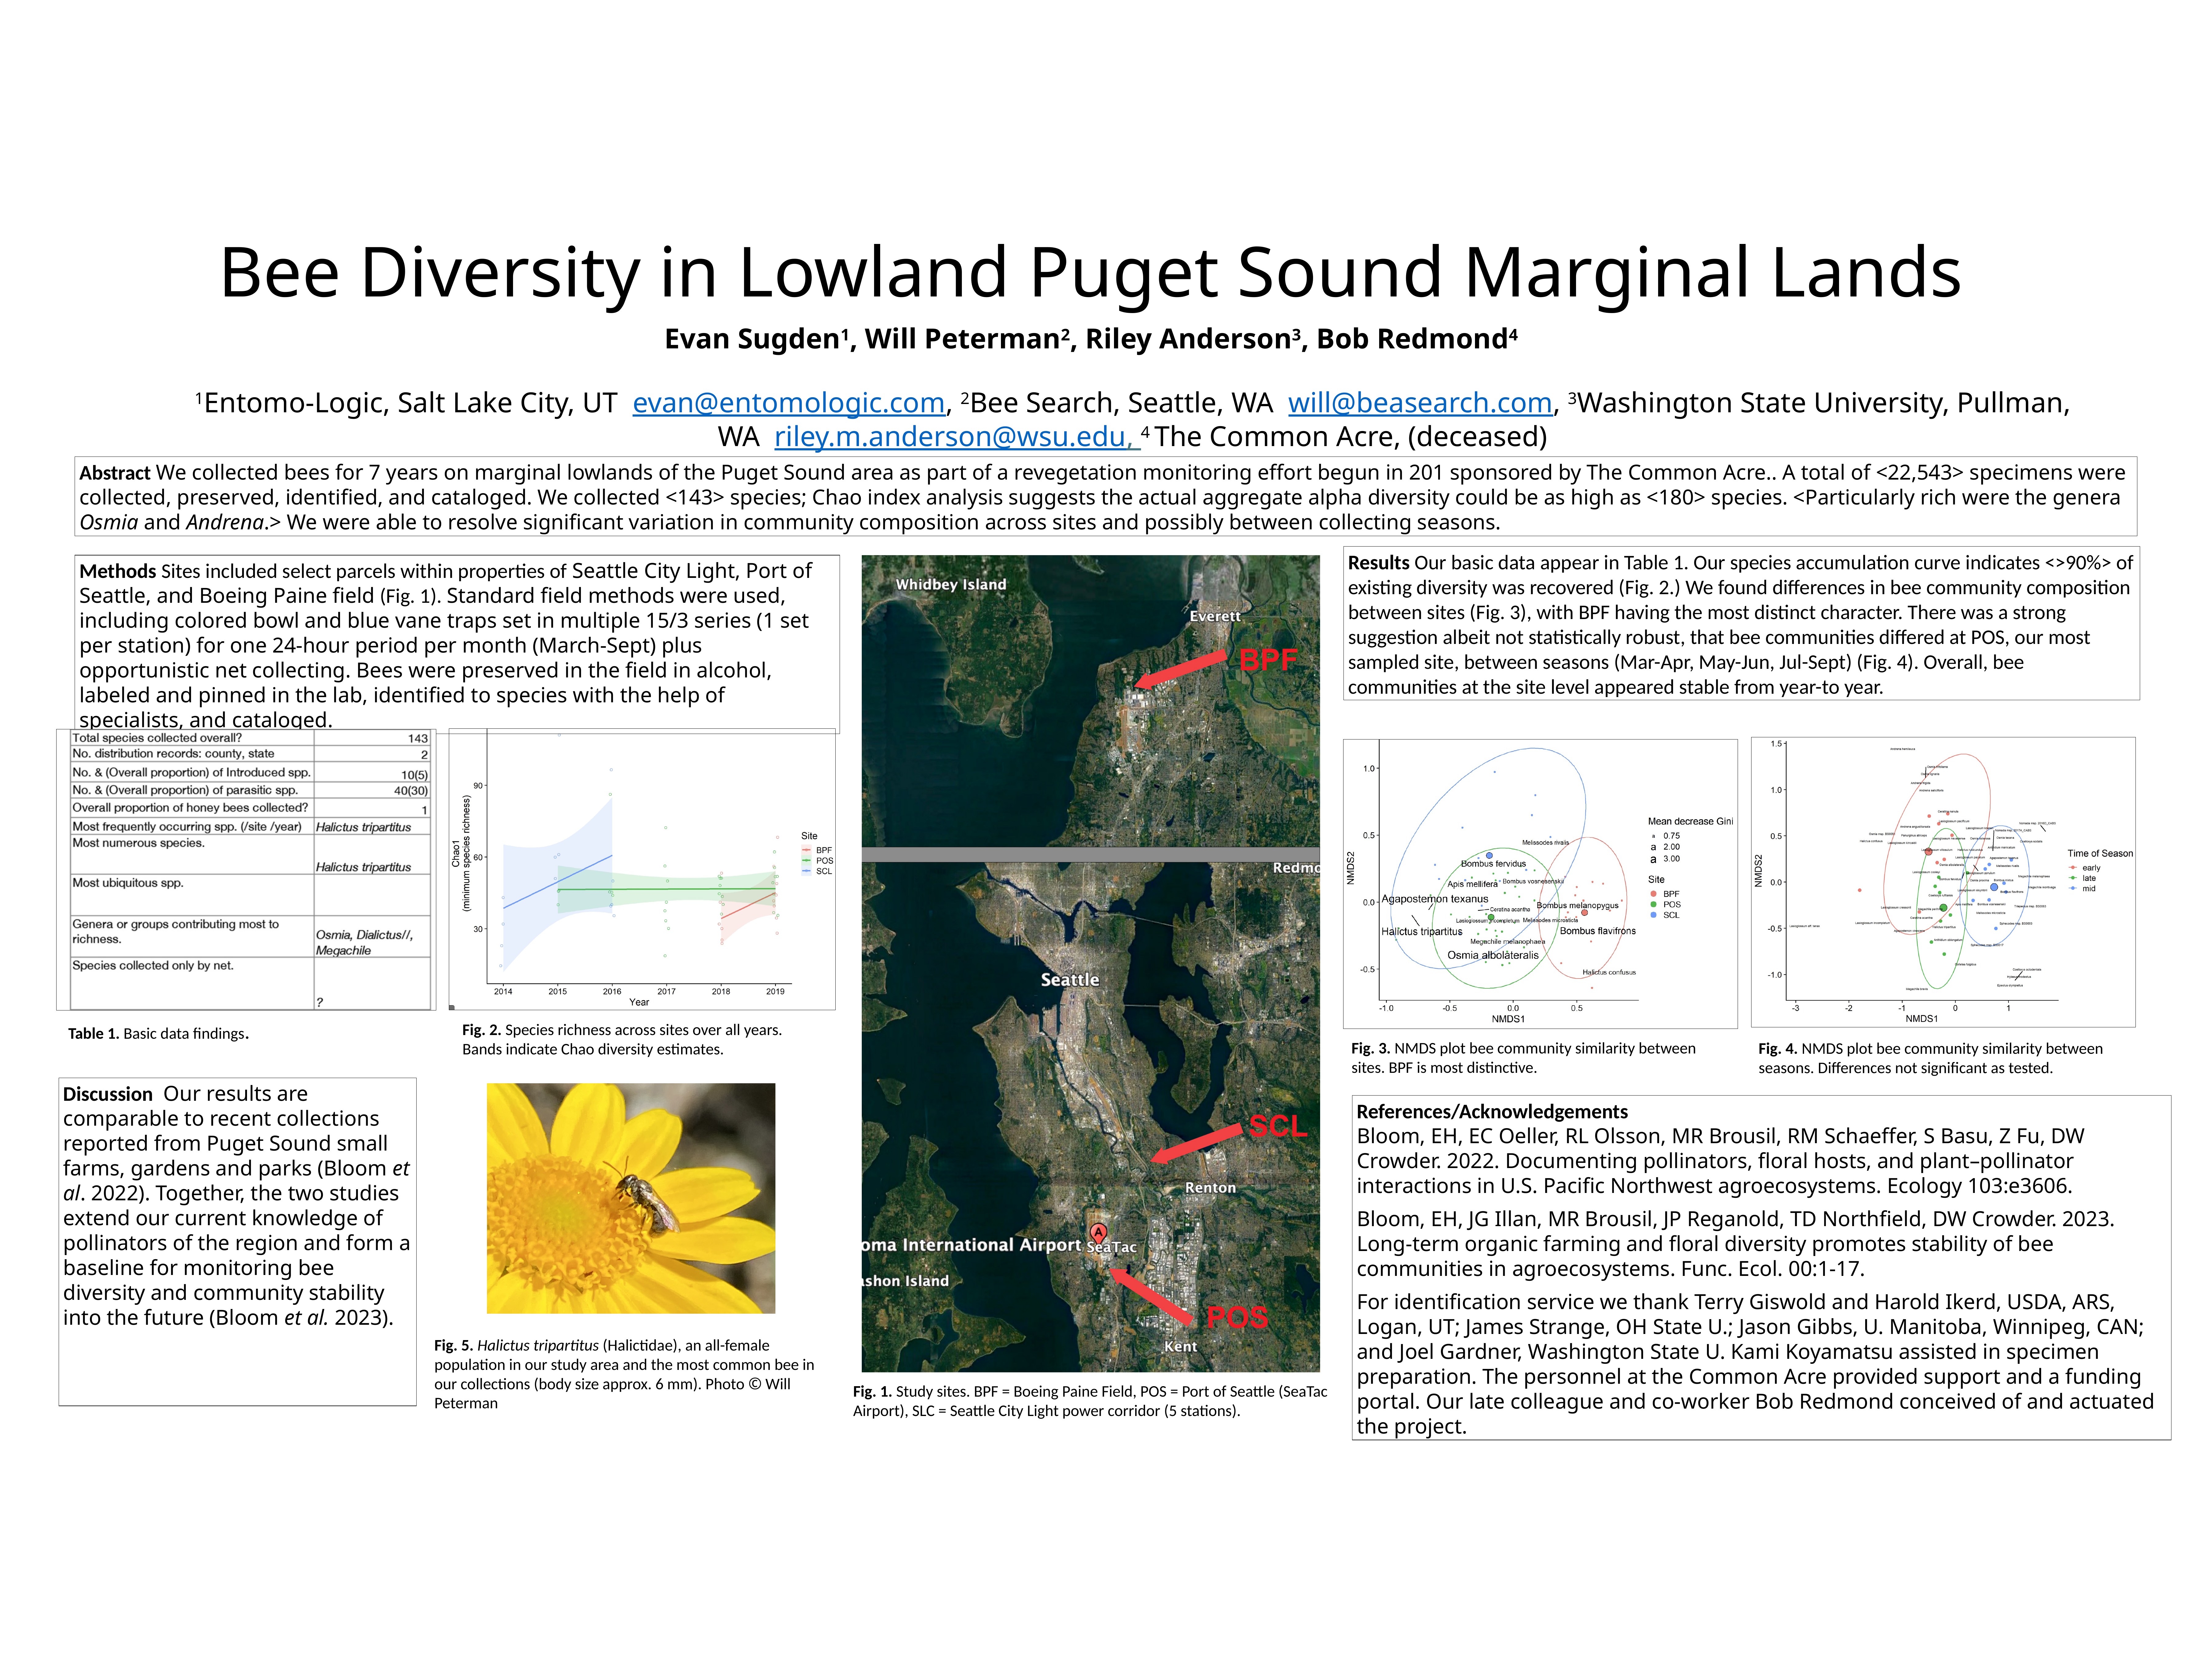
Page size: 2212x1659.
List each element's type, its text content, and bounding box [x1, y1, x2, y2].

text_box Fig. 2. Species richness across sites over all years. Bands indicate Chao diversity estimates. [458, 1017, 807, 1060]
picture [449, 729, 836, 1010]
text_box Results Our basic data appear in Table 1. Our species accumulation curve indicates <>90%> of existing diversity was recovered (Fig. 2.) We found differences in bee community composition between sites (Fig. 3), with BPF having the most distinct character. There was a strong suggestion albeit not statistically robust, that bee communities differed at POS, our most sampled site, between seasons (Mar-Apr, May-Jun, Jul-Sept) (Fig. 4). Overall, bee communities at the site level appeared stable from year-to year. [1343, 546, 2140, 700]
text_box Abstract We collected bees for 7 years on marginal lowlands of the Puget Sound area as part of a revegetation monitoring effort begun in 201 sponsored by The Common Acre.. A total of <22,543> specimens were collected, preserved, identified, and cataloged. We collected <143> species; Chao index analysis suggests the actual aggregate alpha diversity could be as high as <180> species. <Particularly rich were the genera Osmia and Andrena.> We were able to resolve significant variation in community composition across sites and possibly between collecting seasons. [75, 457, 2137, 536]
text_box References/Acknowledgements Bloom, EH, EC Oeller, RL Olsson, MR Brousil, RM Schaeffer, S Basu, Z Fu, DW Crowder. 2022. Documenting pollinators, floral hosts, and plant–pollinator interactions in U.S. Pacific Northwest agroecosystems. Ecology 103:e3606. Bloom, EH, JG Illan, MR Brousil, JP Reganold, TD Northfield, DW Crowder. 2023. Long-term organic farming and floral diversity promotes stability of bee communities in agroecosystems. Func. Ecol. 00:1-17. For identification service we thank Terry Giswold and Harold Ikerd, USDA, ARS, Logan, UT; James Strange, OH State U.; Jason Gibbs, U. Manitoba, Winnipeg, CAN; and Joel Gardner, Washington State U. Kami Koyamatsu assisted in specimen preparation. The personnel at the Common Acre provided support and a funding portal. Our late colleague and co-worker Bob Redmond conceived of and actuated the project. [1352, 1095, 2171, 1440]
title Bee Diversity in Lowland Puget Sound Marginal Lands [146, 219, 2053, 314]
picture [487, 1083, 775, 1314]
text_box Methods Sites included select parcels within properties of Seattle City Light, Port of Seattle, and Boeing Paine field (Fig. 1). Standard field methods were used, including colored bowl and blue vane traps set in multiple 15/3 series (1 set per station) for one 24-hour period per month (March-Sept) plus opportunistic net collecting. Bees were preserved in the field in alcohol, labeled and pinned in the lab, identified to species with the help of specialists, and cataloged. [75, 555, 840, 734]
text_box Table 1. Basic data findings. [64, 1016, 345, 1045]
text_box Fig. 4. NMDS plot bee community similarity between seasons. Differences not significant as tested. [1754, 1035, 2151, 1079]
text_box Fig. 1. Study sites. BPF = Boeing Paine Field, POS = Port of Seattle (SeaTac Airport), SLC = Seattle City Light power corridor (5 stations). [849, 1378, 1352, 1422]
text_box Fig. 5. Halictus tripartitus (Halictidae), an all-female population in our study area and the most common bee in our collections (body size approx. 6 mm). Photo © Will Peterman [430, 1332, 835, 1414]
text_box Fig. 3. NMDS plot bee community similarity between sites. BPF is most distinctive. [1347, 1035, 1731, 1079]
picture [56, 729, 436, 1010]
text_box Discussion Our results are comparable to recent collections reported from Puget Sound small farms, gardens and parks (Bloom et al. 2022). Together, the two studies extend our current knowledge of pollinators of the region and form a baseline for monitoring bee diversity and community stability into the future (Bloom et al. 2023). [59, 1078, 417, 1406]
picture [861, 555, 1320, 1372]
picture [1343, 739, 1738, 1029]
picture [1751, 737, 2136, 1027]
subtitle Evan Sugden1, Will Peterman2, Riley Anderson3, Bob Redmond4 1Entomo-Logic, Salt Lake City, UT evan@entomologic.com, 2Bee Search, Seattle, WA will@beasearch.com, 3Washington State University, Pullman, WA riley.m.anderson@wsu.edu, 4 The Common Acre, (deceased) [85, 322, 2098, 457]
